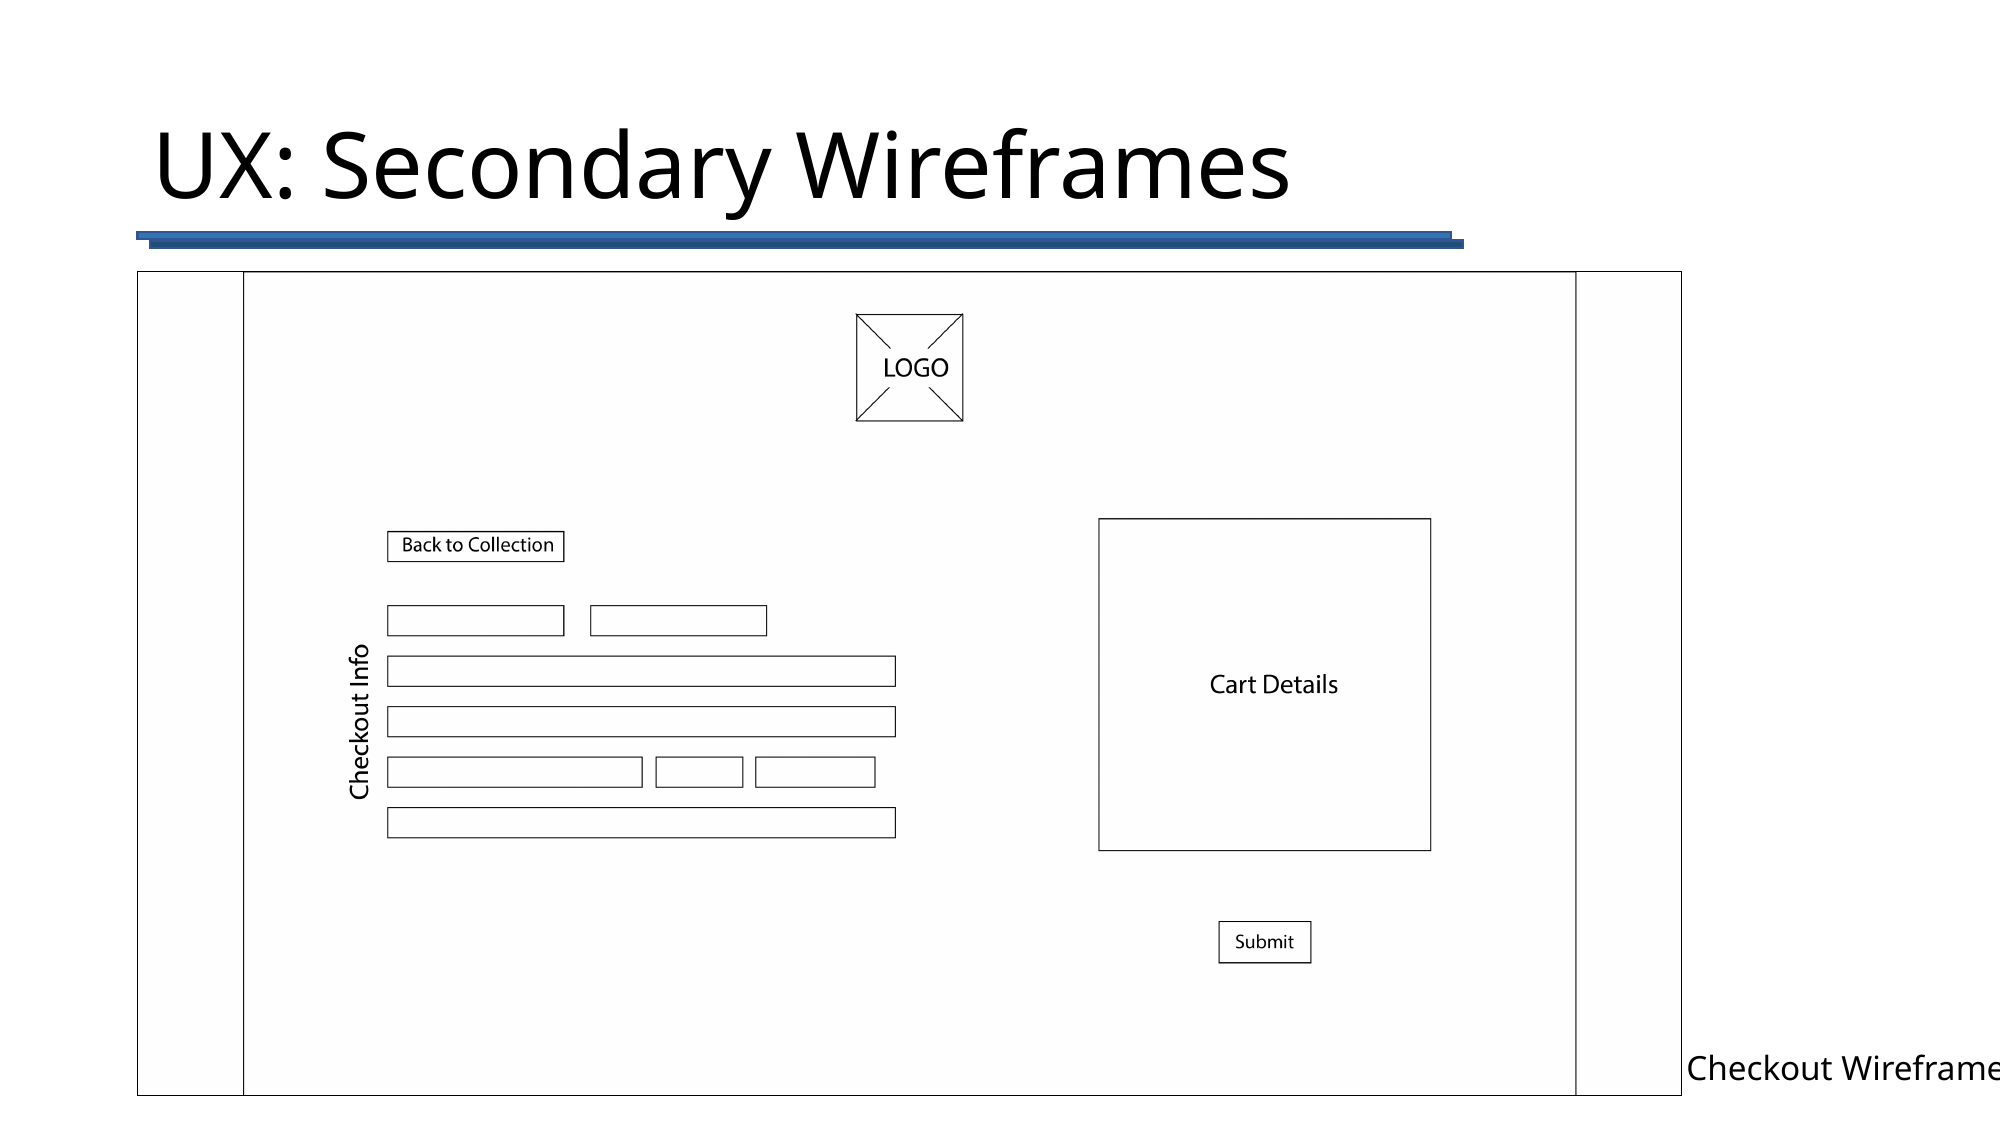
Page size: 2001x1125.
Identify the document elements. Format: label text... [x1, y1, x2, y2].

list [137, 271, 1682, 1096]
title UX: Secondary Wireframes [137, 59, 1863, 278]
text_box [136, 231, 1452, 240]
text_box Checkout Wireframe [1682, 1039, 2000, 1095]
text_box [149, 239, 1464, 249]
